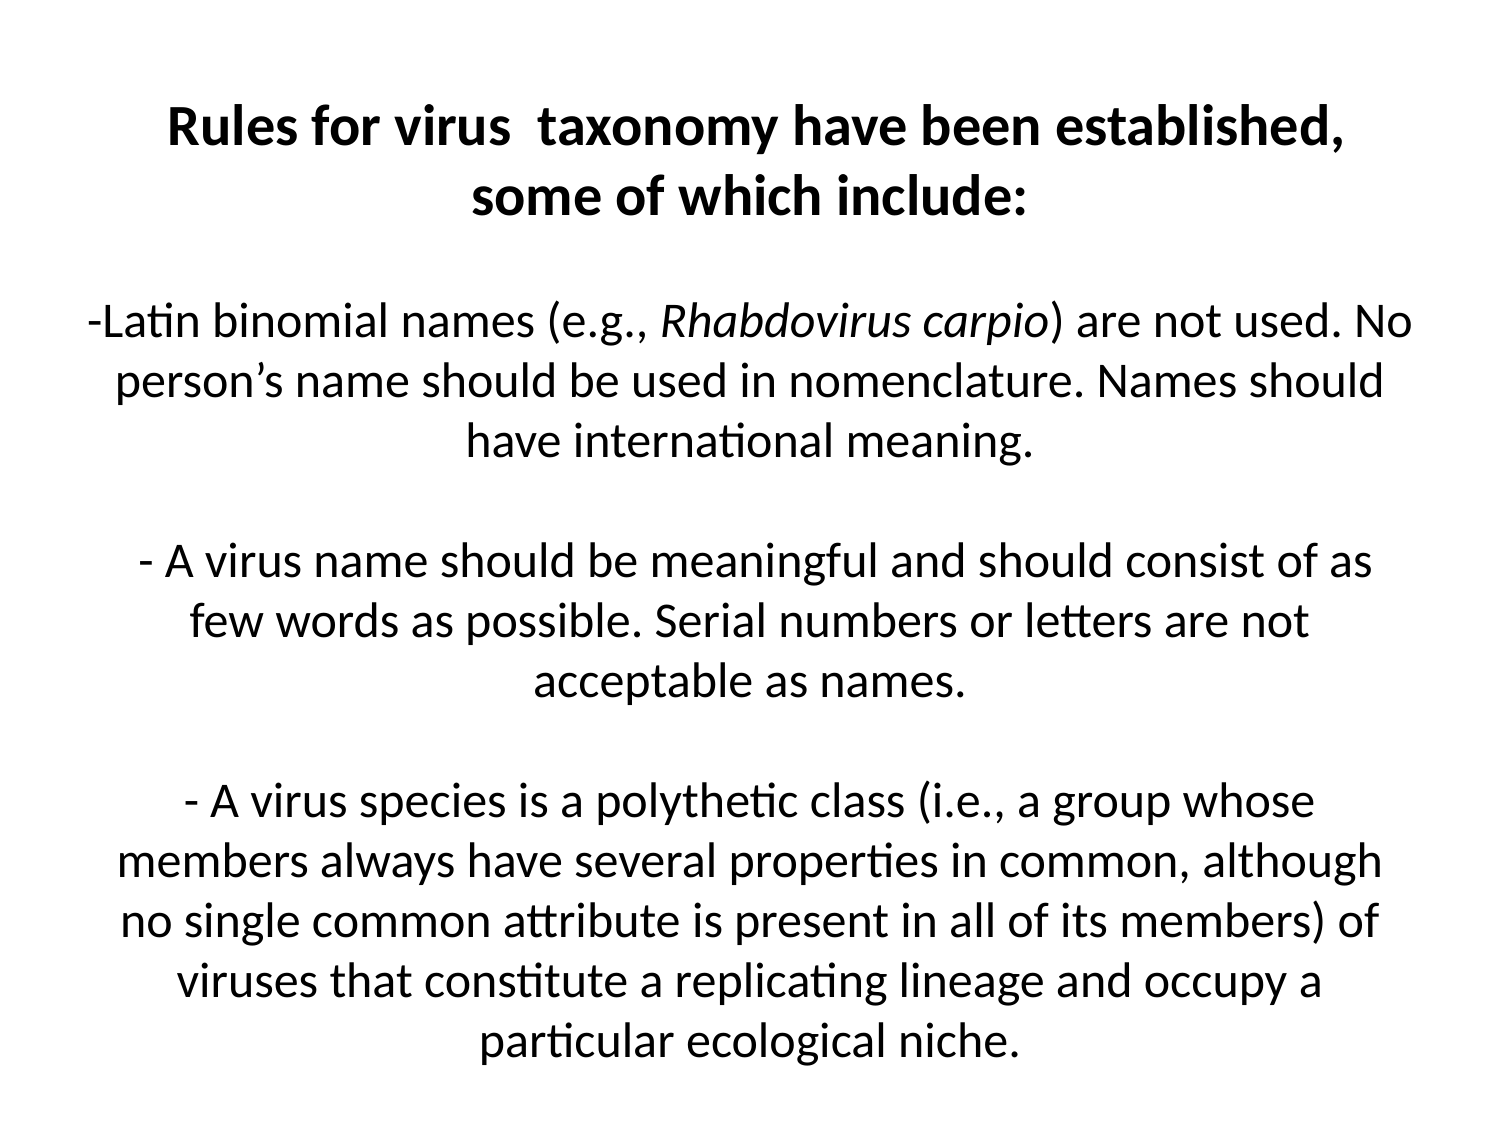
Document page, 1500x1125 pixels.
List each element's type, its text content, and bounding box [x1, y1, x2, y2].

title Rules for virus taxonomy have been established, some of which include: -Latin binomial names (e.g., Rhabdovirus carpio) are not used. No person’s name should be used in nomenclature. Names should have international meaning. - A virus name should be meaningful and should consist of as few words as possible. Serial numbers or letters are not acceptable as names. - A virus species is a polythetic class (i.e., a group whose members always have several properties in common, although no single common attribute is present in all of its members) of viruses that constitute a replicating lineage and occupy a particular ecological niche. [70, 480, 1430, 735]
